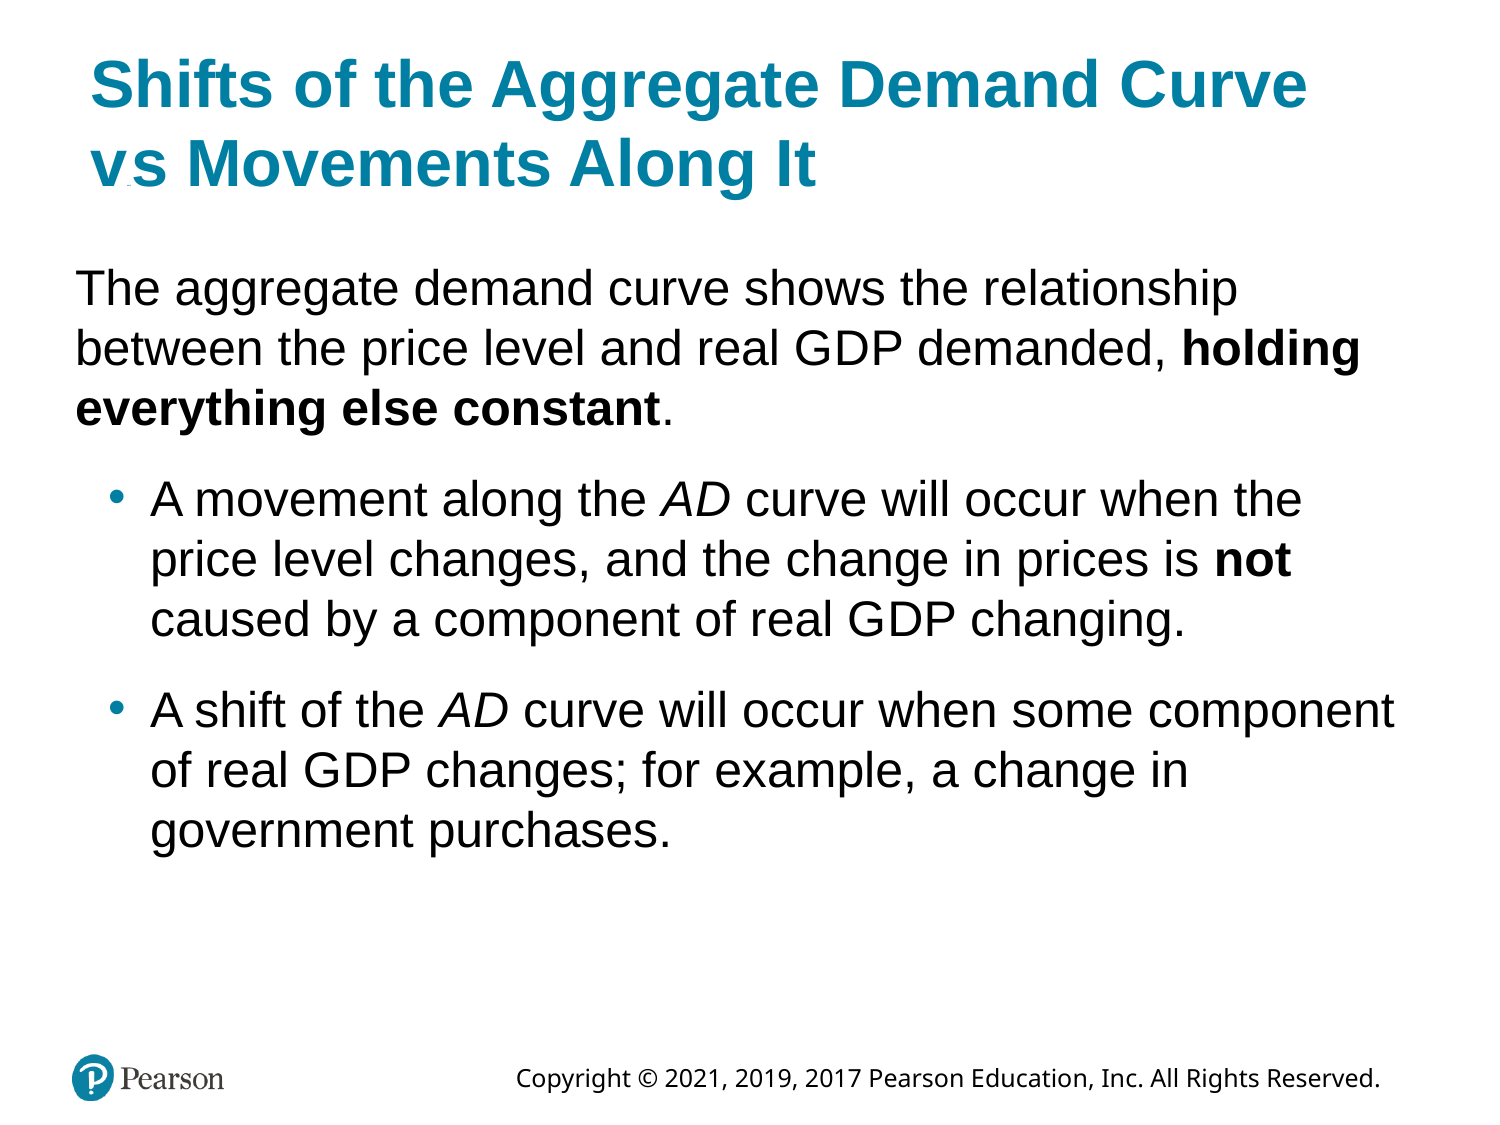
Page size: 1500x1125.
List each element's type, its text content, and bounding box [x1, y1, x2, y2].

picture [81, 1064, 107, 1089]
picture [72, 1054, 89, 1072]
picture [72, 1087, 83, 1101]
picture [99, 1054, 224, 1101]
list The aggregate demand curve shows the relationship between the price level and real G D P demanded, holding everything else constant. A movement along the A D curve will occur when the price level changes, and the change in prices is not caused by a component of real G D P changing. A shift of the A D curve will occur when some component of real G D P changes; for example, a change in government purchases. [75, 255, 1426, 1021]
title Shifts of the Aggregate Demand Curve versus Movements Along It [75, 35, 1391, 216]
